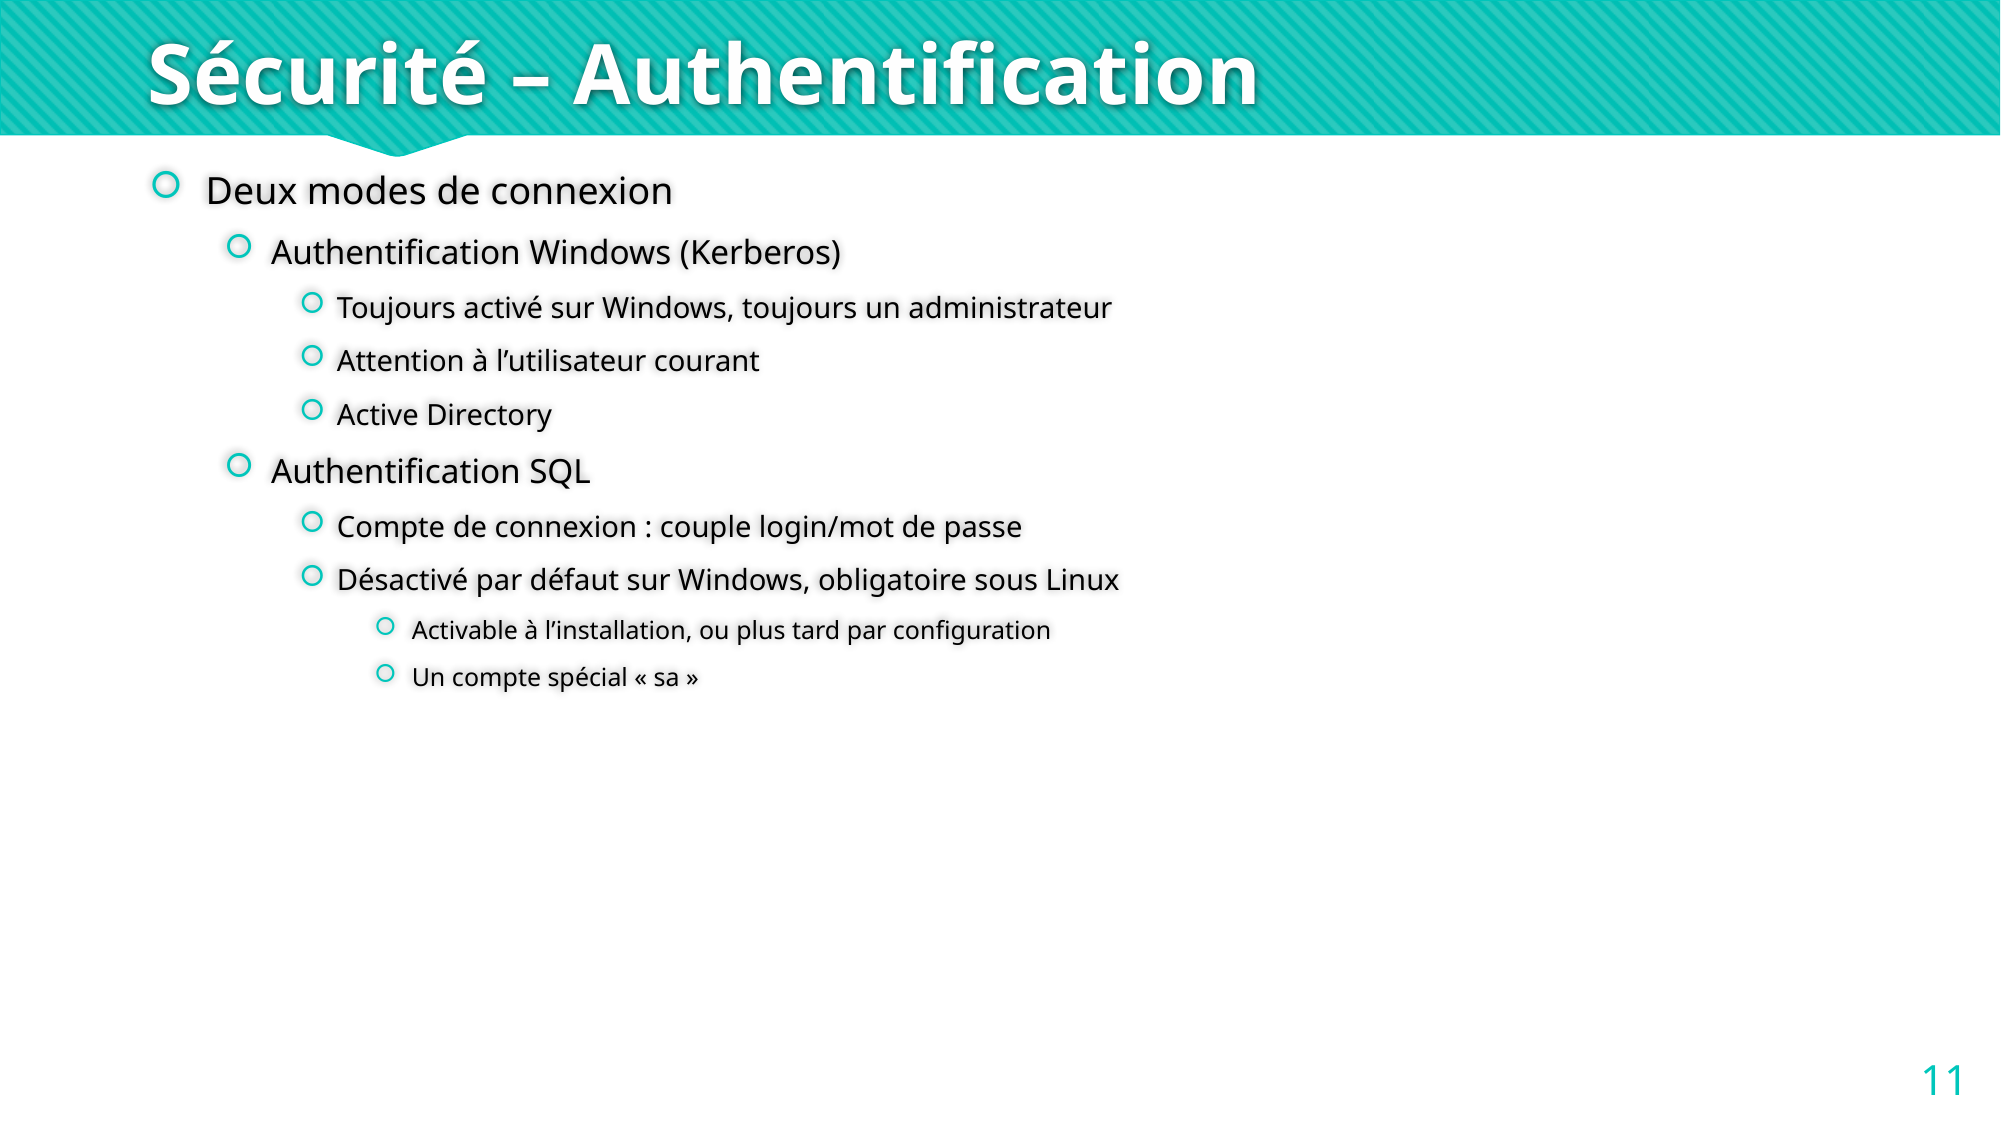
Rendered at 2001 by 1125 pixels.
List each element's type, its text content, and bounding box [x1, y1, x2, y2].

slide_number 11 [1809, 1031, 1984, 1113]
title Sécurité – Authentification [132, 0, 1868, 130]
list Deux modes de connexion Authentification Windows (Kerberos) Toujours activé sur Windows, toujours un administrateur Attention à l’utilisateur courant Active Directory Authentification SQL Compte de connexion : couple login/mot de passe Désactivé par défaut sur Windows, obligatoire sous Linux Activable à l’installation, ou plus tard par configuration Un compte spécial « sa » [134, 159, 1866, 1113]
